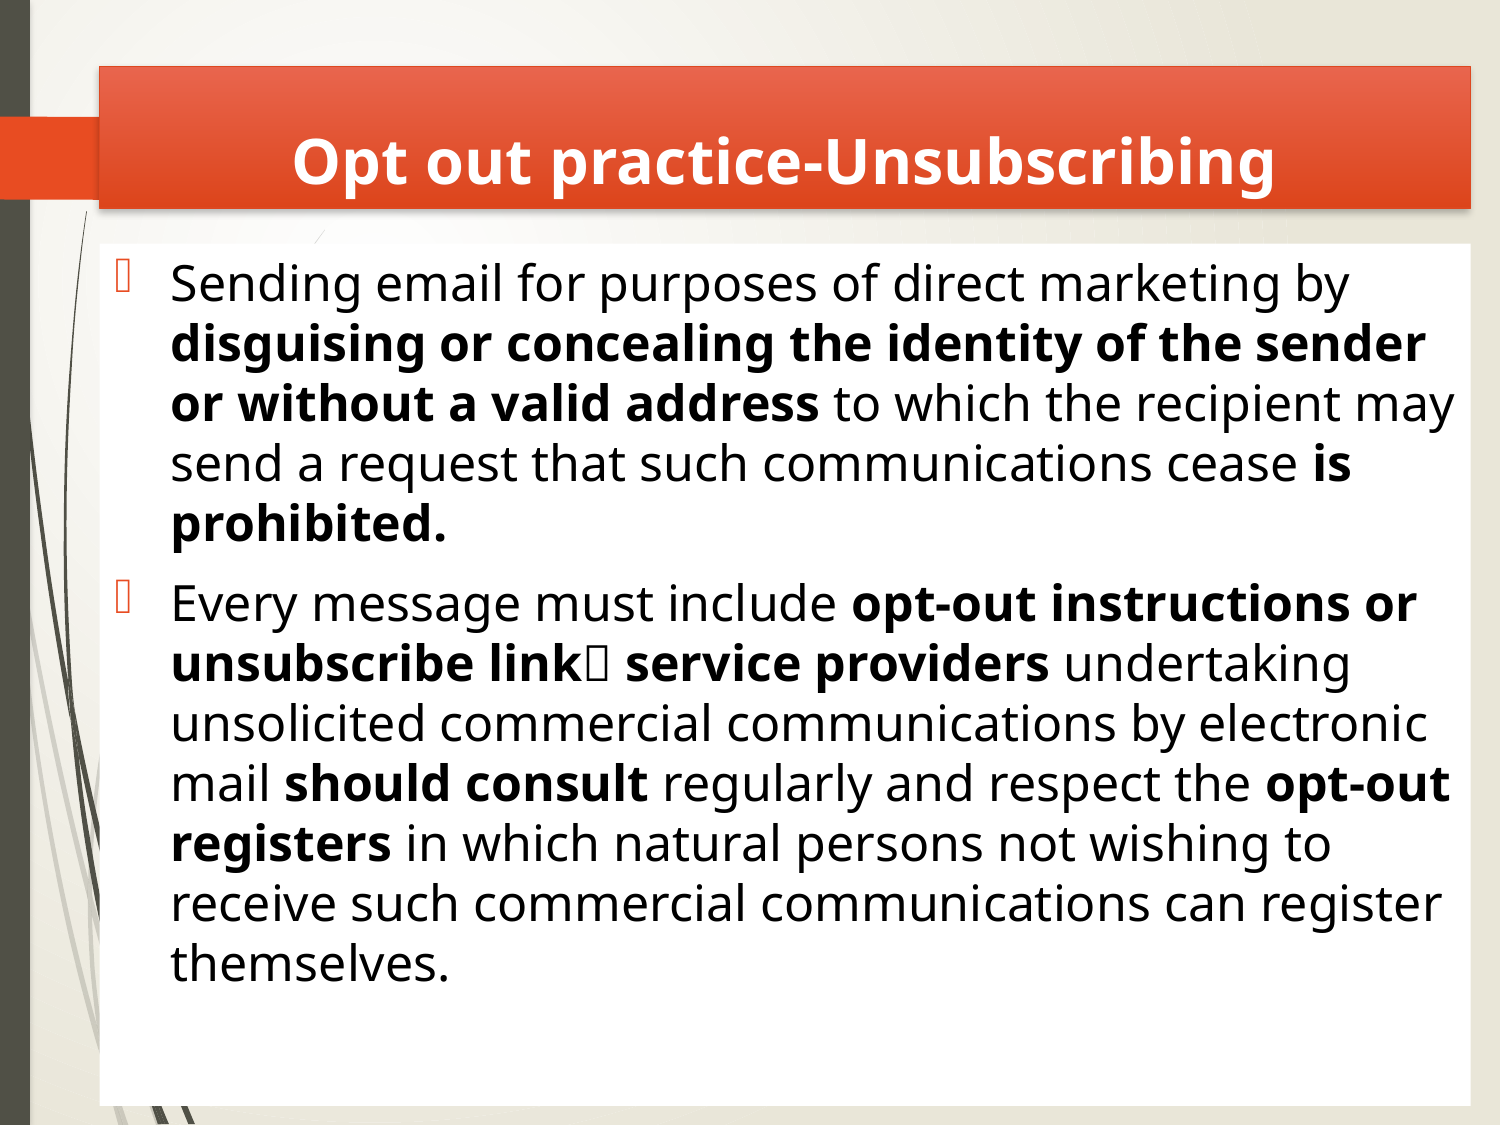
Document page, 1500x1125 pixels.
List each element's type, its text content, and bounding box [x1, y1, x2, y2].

list Sending email for purposes of direct marketing by disguising or concealing the identity of the sender or without a valid address to which the recipient may send a request that such communications cease is prohibited. Every message must include opt-out instructions or unsubscribe link service providers undertaking unsolicited commercial communications by electronic mail should consult regularly and respect the opt-out registers in which natural persons not wishing to receive such commercial communications can register themselves. [99, 243, 1471, 1106]
list Opt out practice-Unsubscribing [99, 66, 1471, 209]
